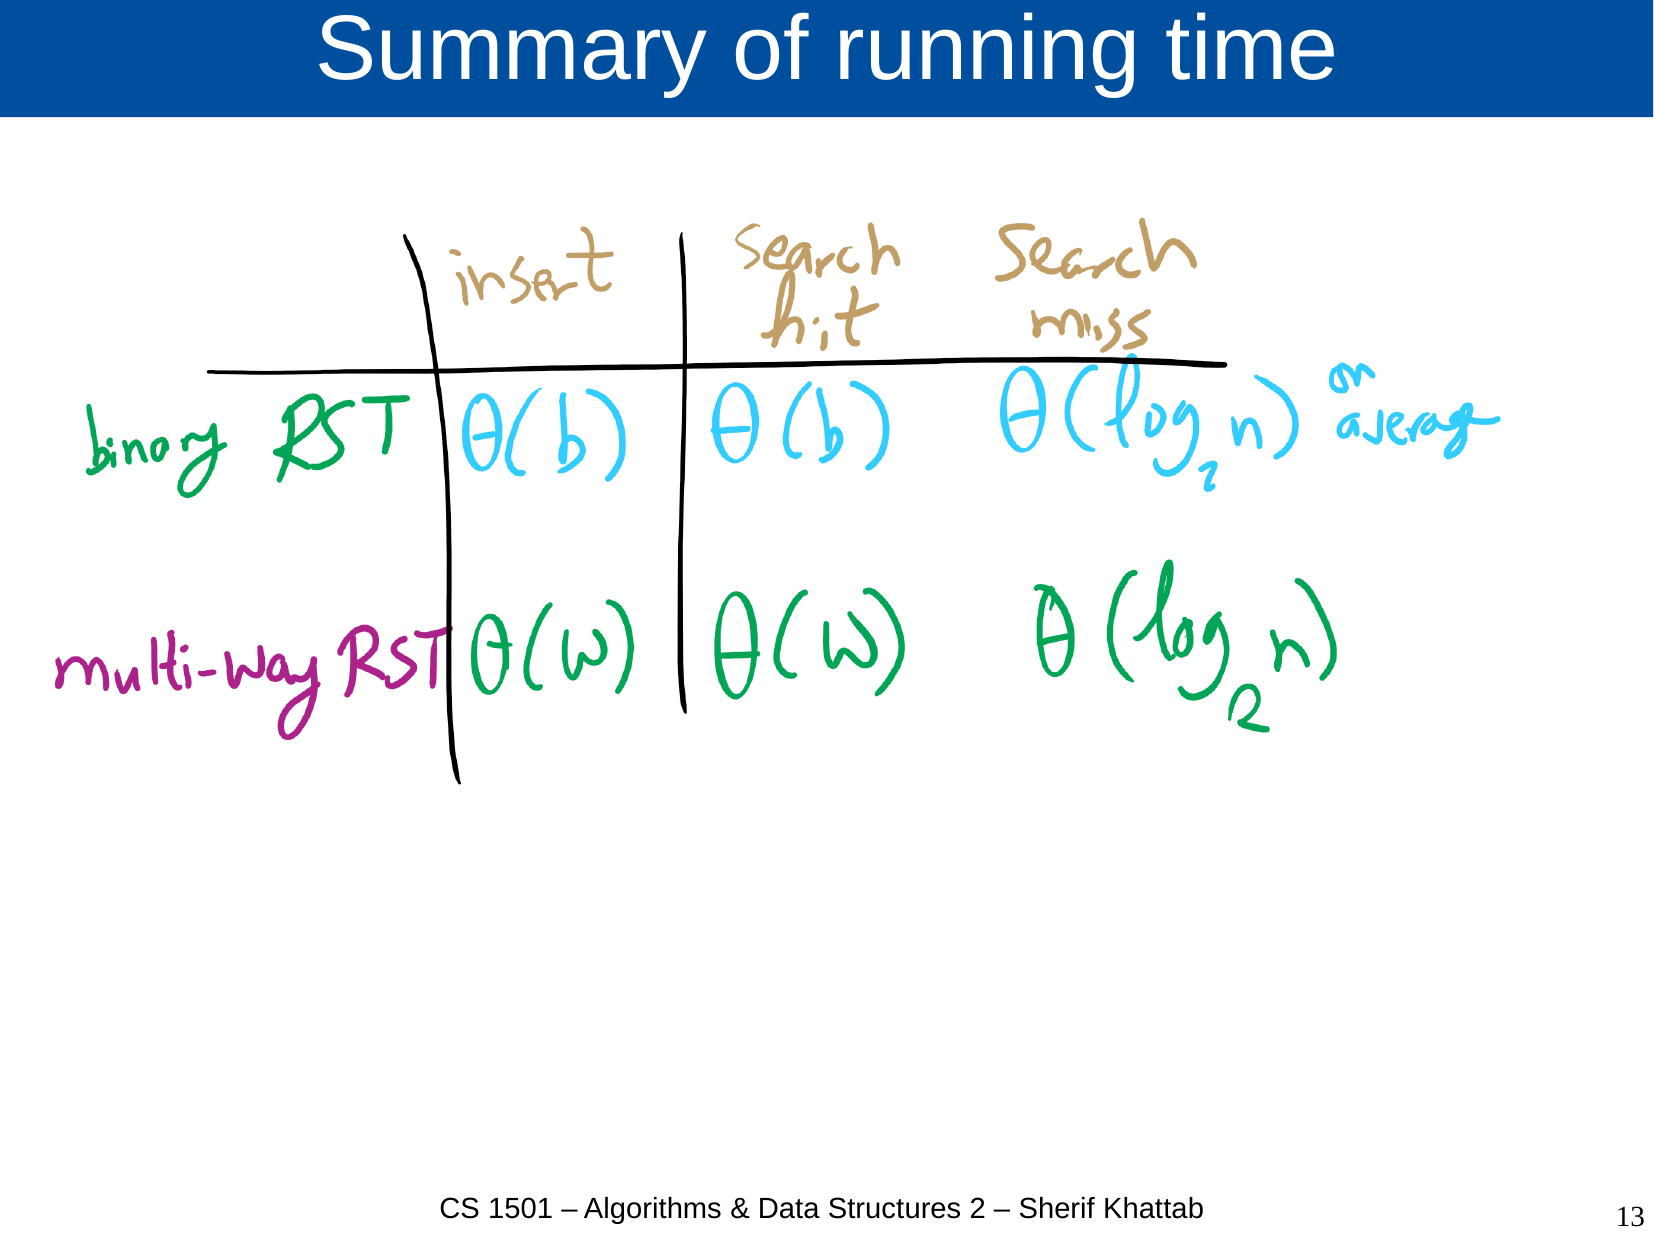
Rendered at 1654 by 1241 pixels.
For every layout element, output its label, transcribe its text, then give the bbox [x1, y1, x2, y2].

slide_number 13 [1265, 1199, 1646, 1241]
title Summary of running time [0, 0, 1654, 118]
footer CS 1501 – Algorithms & Data Structures 2 – Sherif Khattab [407, 1195, 1238, 1241]
picture [37, 199, 1518, 1188]
